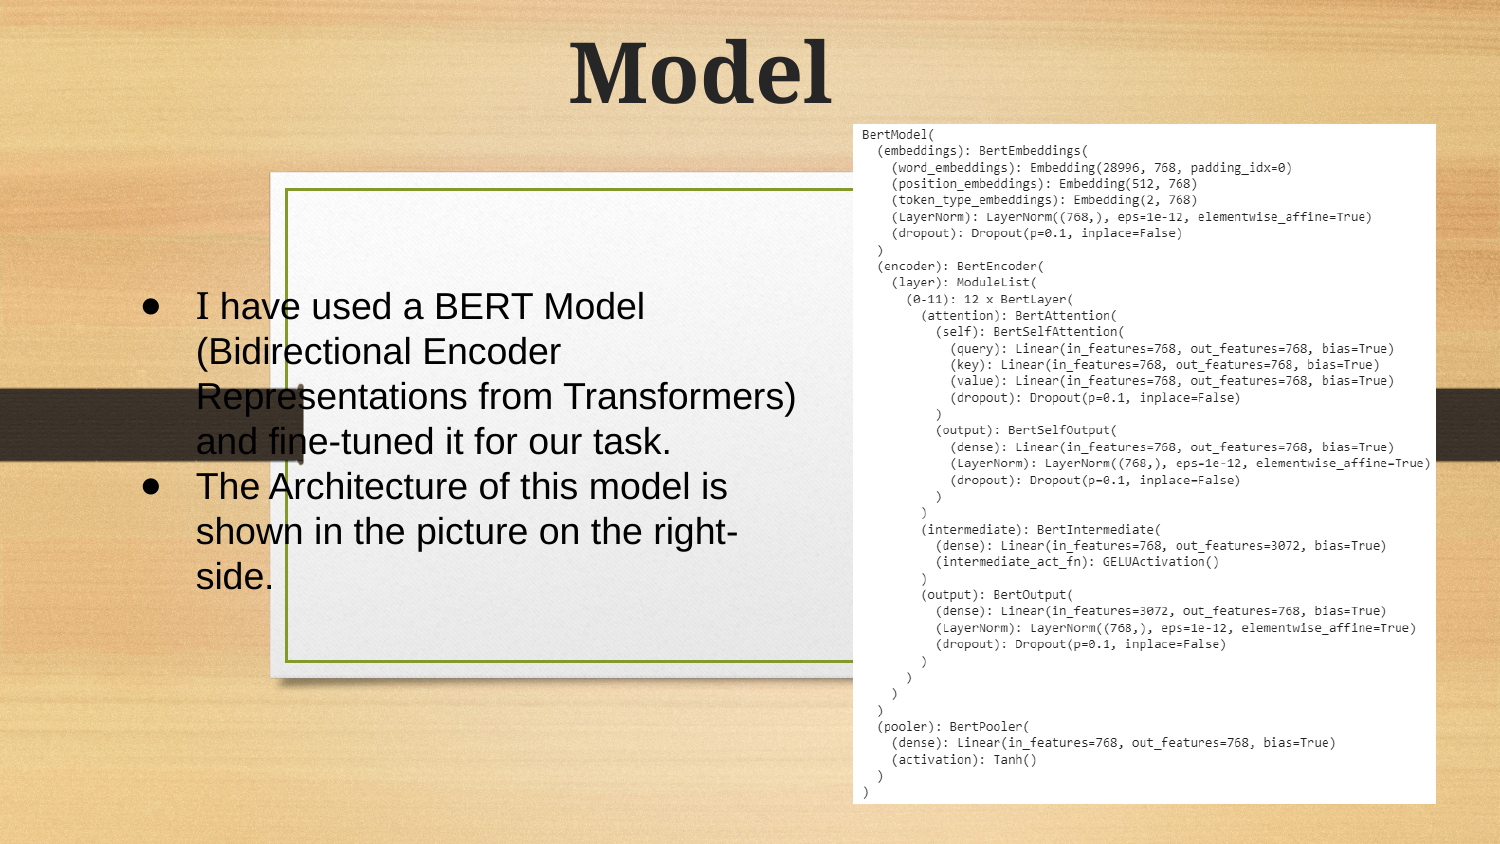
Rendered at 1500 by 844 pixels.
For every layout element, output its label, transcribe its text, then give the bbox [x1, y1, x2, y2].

text_box I have used a BERT Model (Bidirectional Encoder Representations from Transformers) and fine-tuned it for our task. The Architecture of this model is shown in the picture on the right-side. [105, 266, 819, 657]
picture [0, 0, 1500, 844]
title Model [0, 15, 1414, 125]
